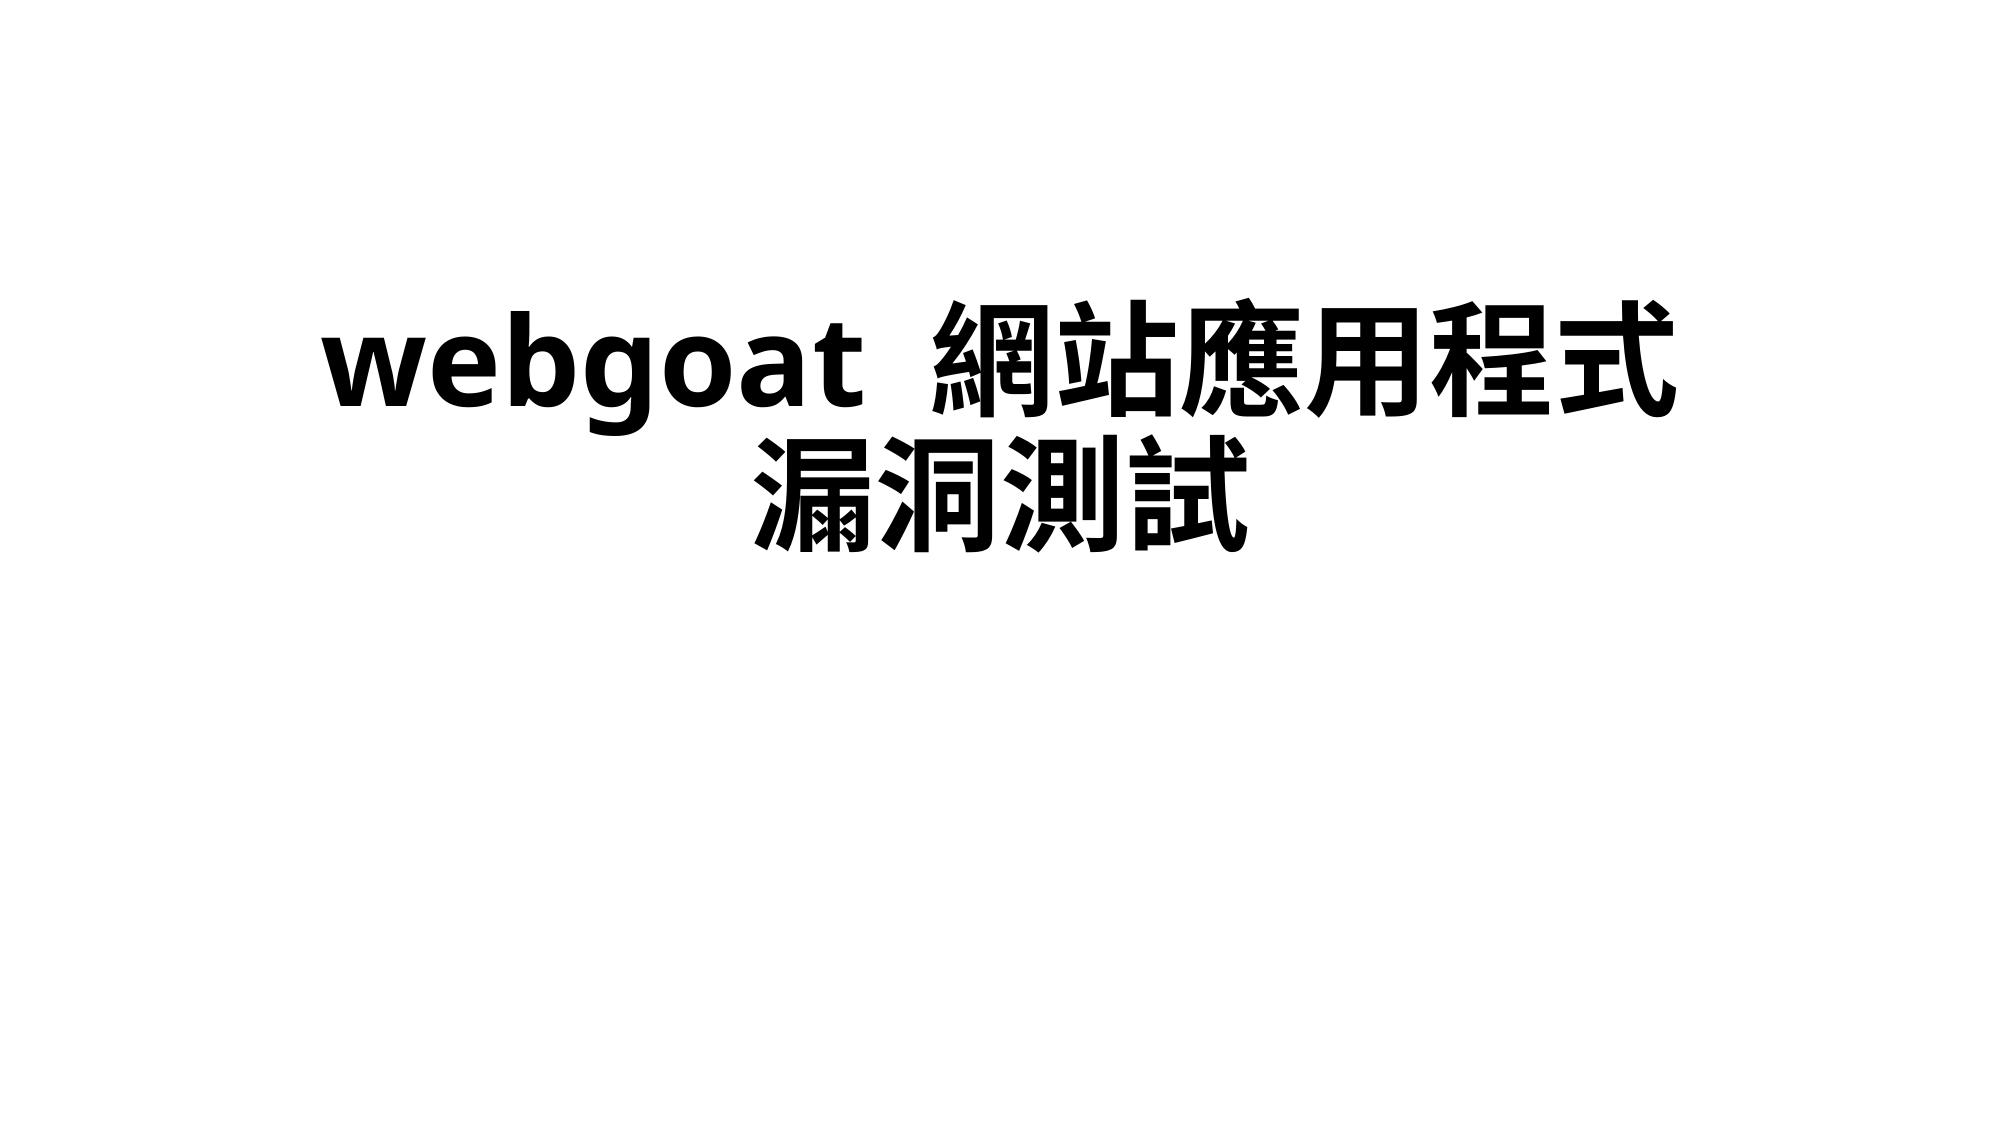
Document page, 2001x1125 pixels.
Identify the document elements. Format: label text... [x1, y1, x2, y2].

title webgoat 網站應用程式 漏洞測試 [249, 184, 1750, 576]
